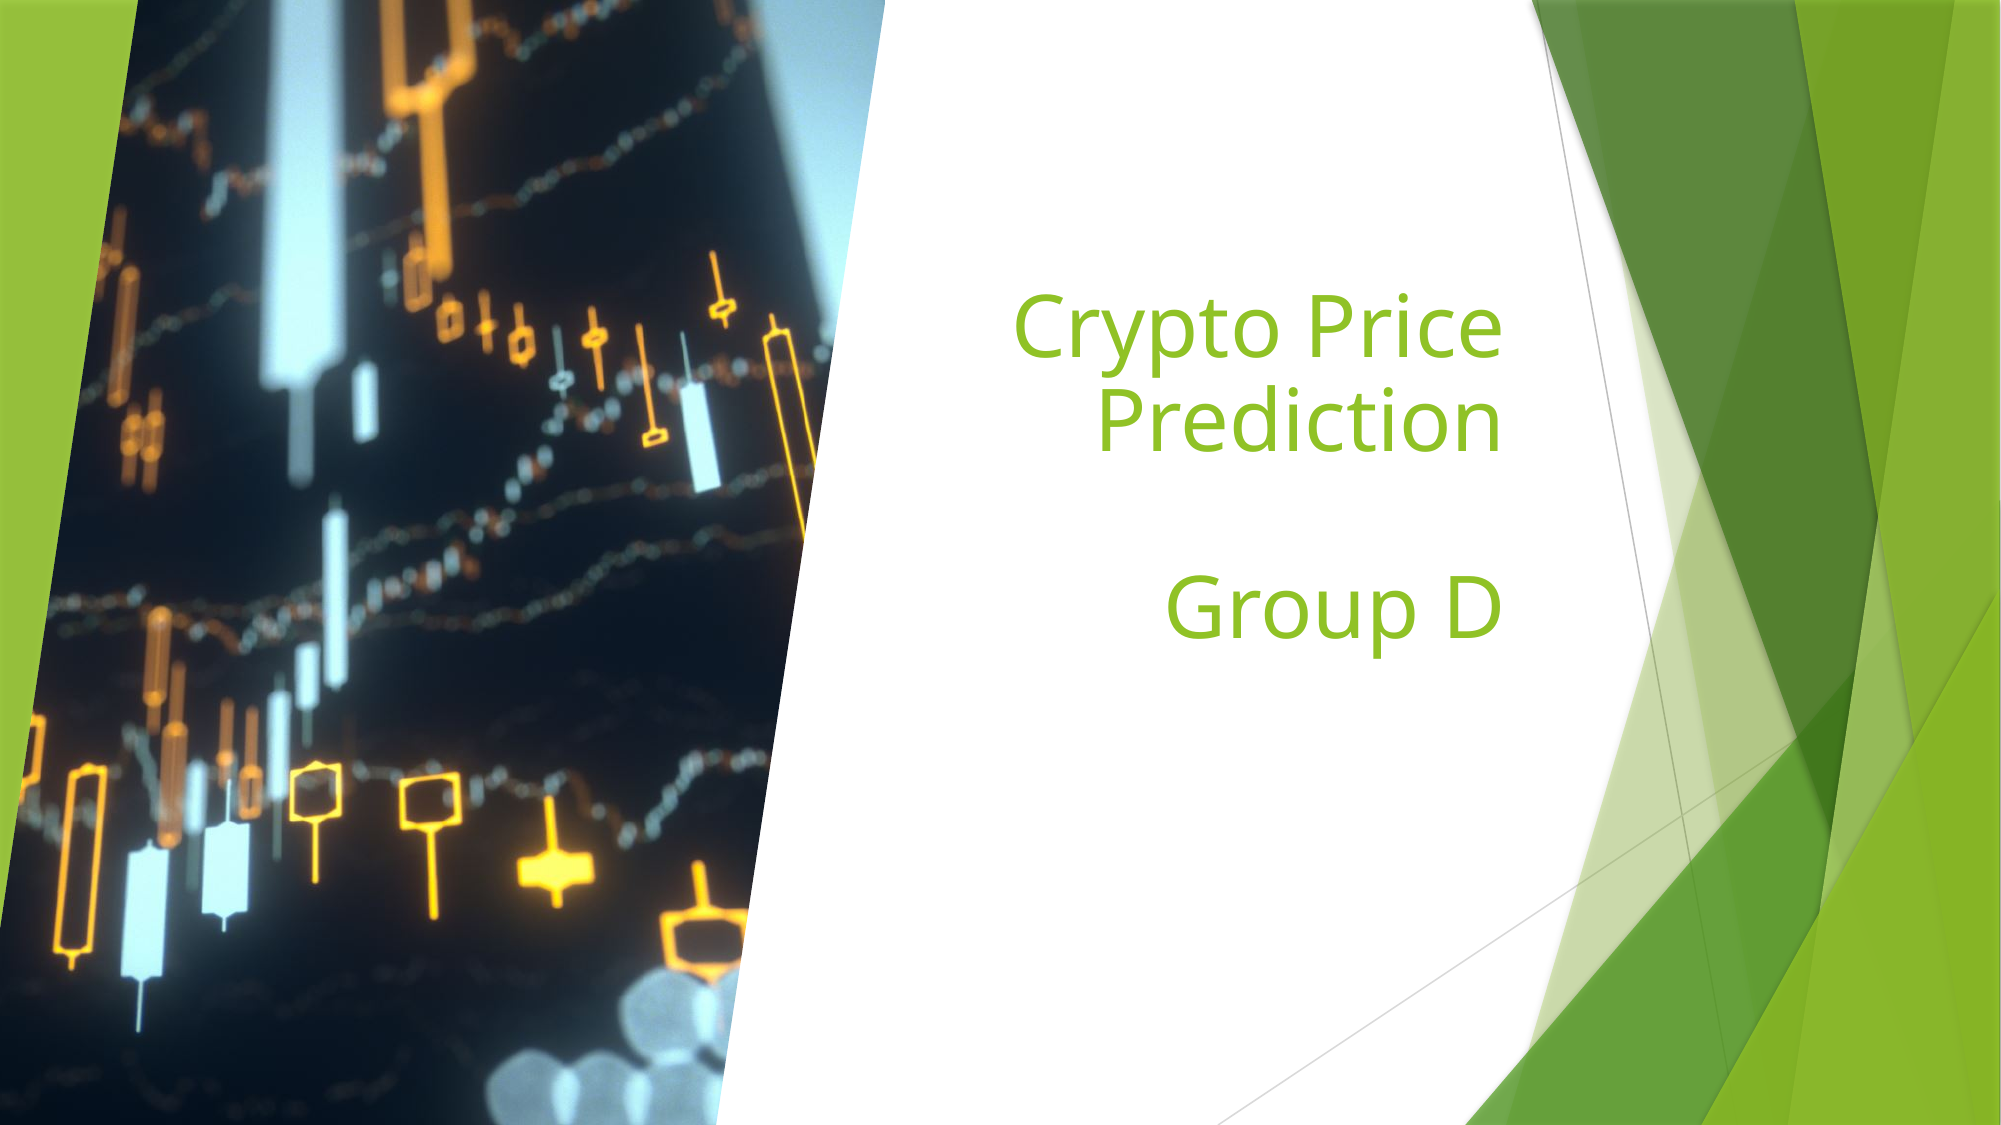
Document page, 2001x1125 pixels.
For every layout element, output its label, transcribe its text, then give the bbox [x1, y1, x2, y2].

picture [0, 0, 886, 1125]
title Crypto Price Prediction Group D [890, 275, 1521, 665]
